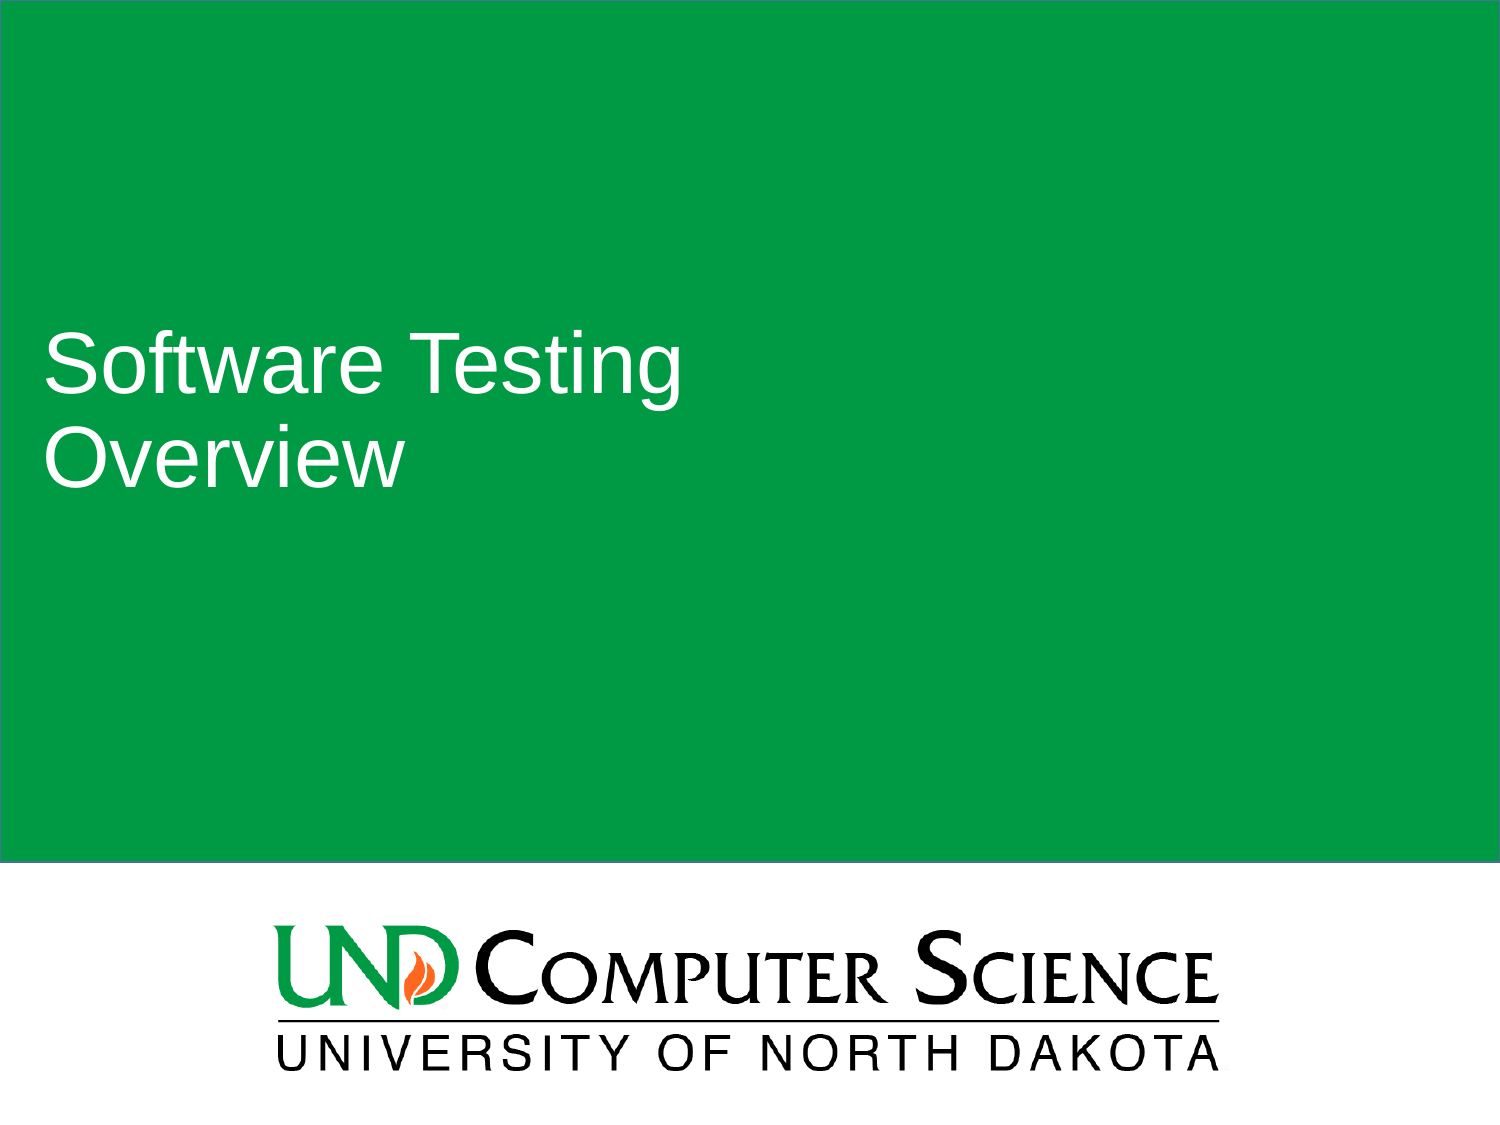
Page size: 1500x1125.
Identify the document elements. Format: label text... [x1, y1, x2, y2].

title Software Testing Overview [27, 310, 1213, 515]
picture [263, 912, 1237, 1084]
